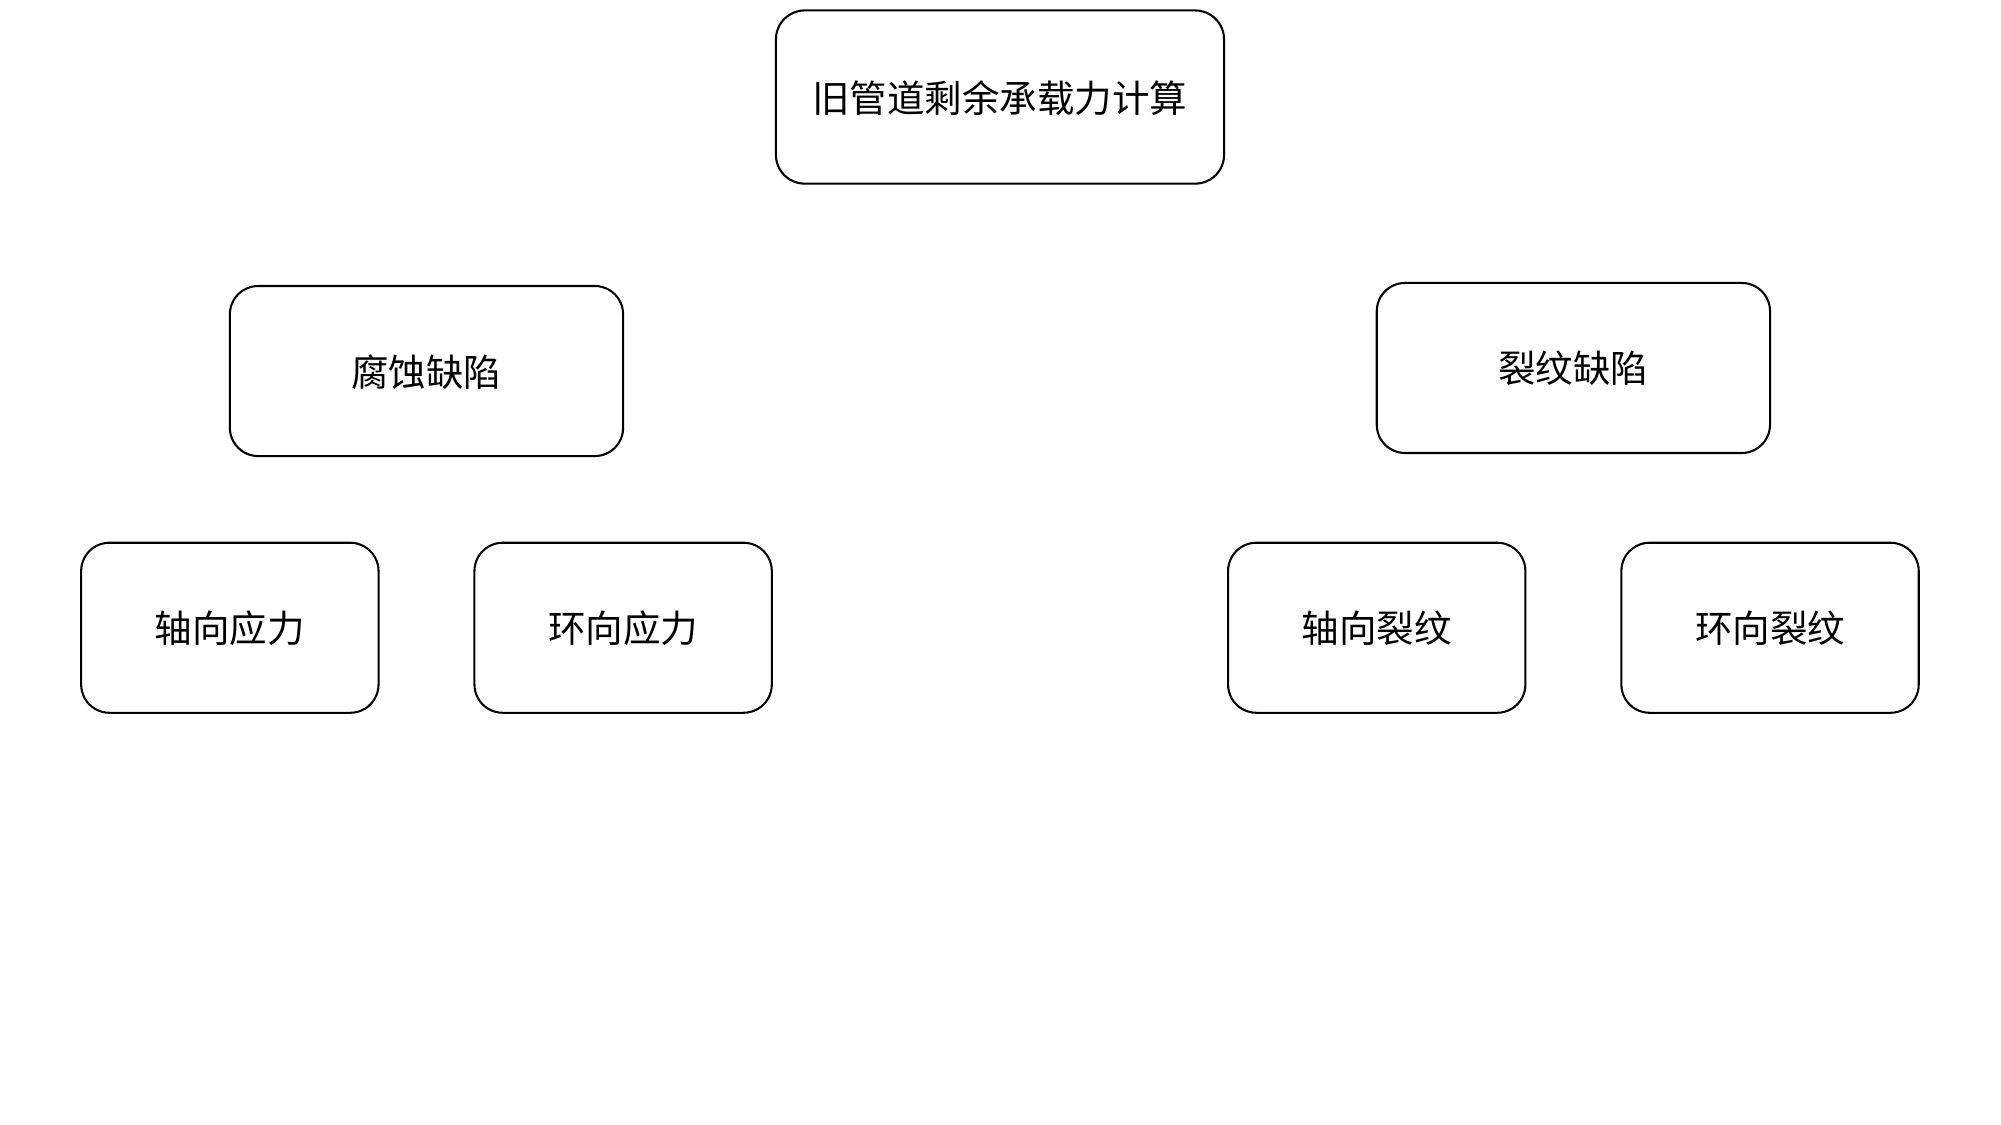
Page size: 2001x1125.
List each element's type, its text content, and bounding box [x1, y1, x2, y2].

text_box 轴向裂纹 [1227, 541, 1527, 714]
text_box 环向裂纹 [1620, 541, 1920, 714]
text_box 裂纹缺陷 [1375, 281, 1772, 455]
text_box 腐蚀缺陷 [228, 284, 625, 458]
text_box 环向应力 [473, 541, 773, 714]
text_box 旧管道剩余承载力计算 [774, 9, 1226, 185]
text_box 轴向应力 [80, 541, 380, 714]
